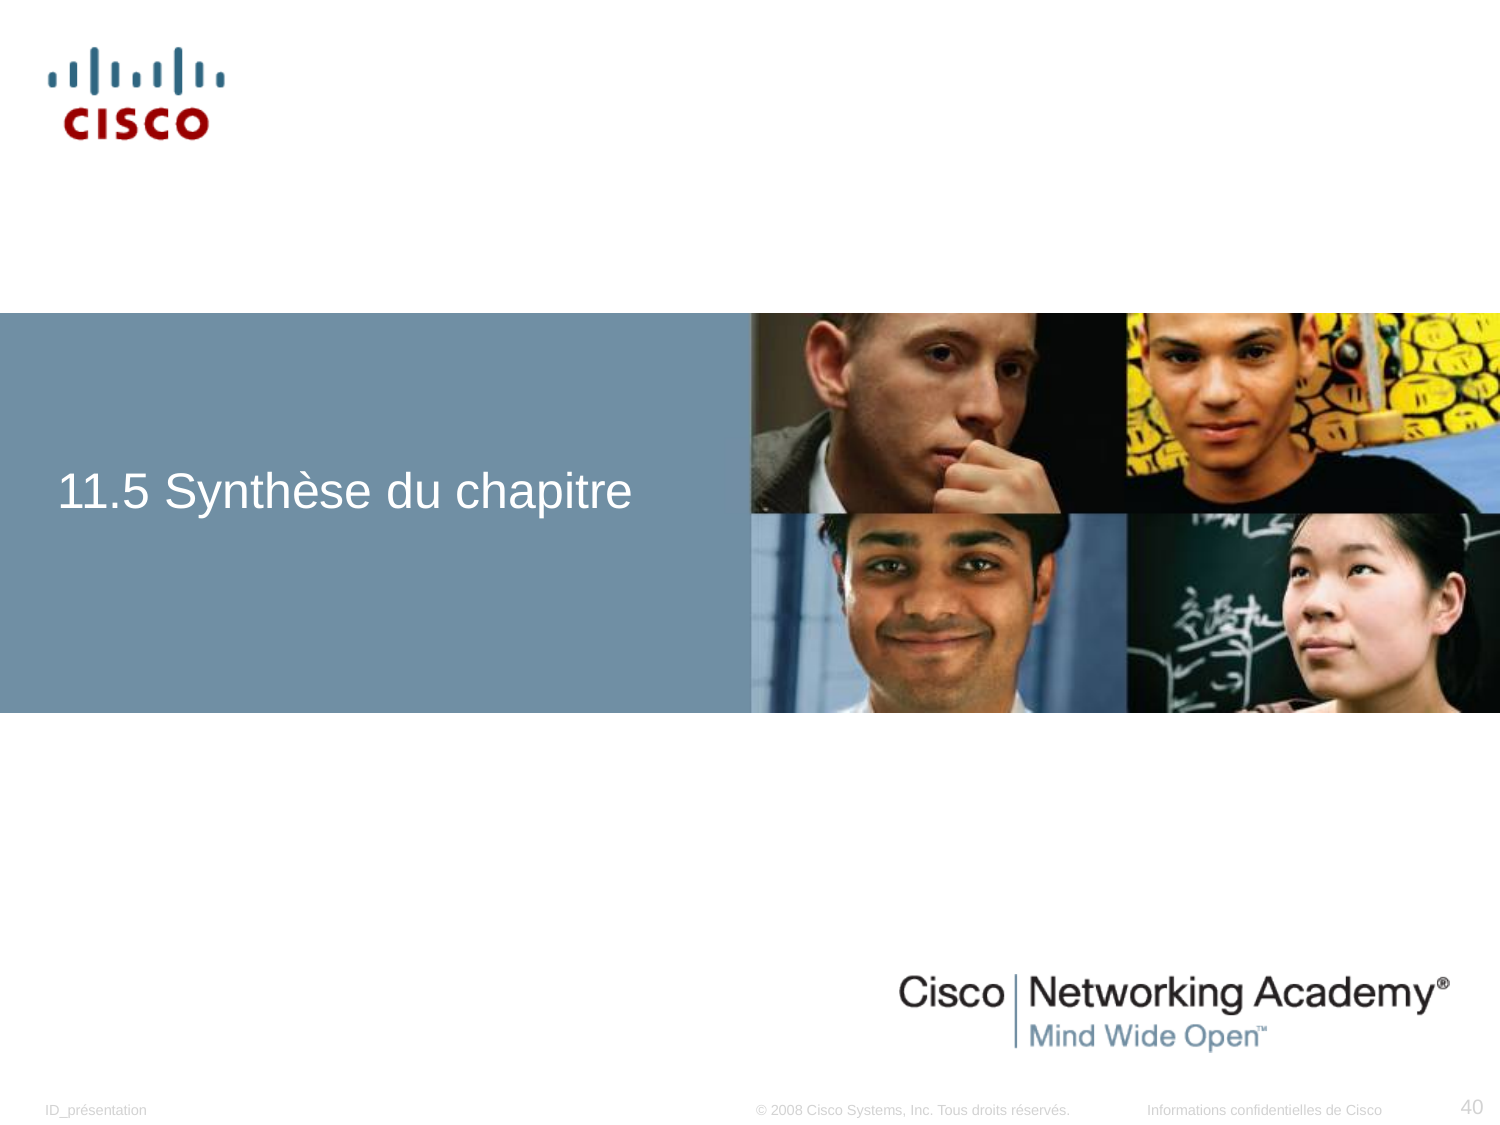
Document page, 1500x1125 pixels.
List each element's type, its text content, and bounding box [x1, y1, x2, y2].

picture [899, 974, 1450, 1053]
title 11.5 Synthèse du chapitre [43, 371, 733, 615]
picture [40, 19, 233, 168]
picture [0, 313, 1500, 713]
